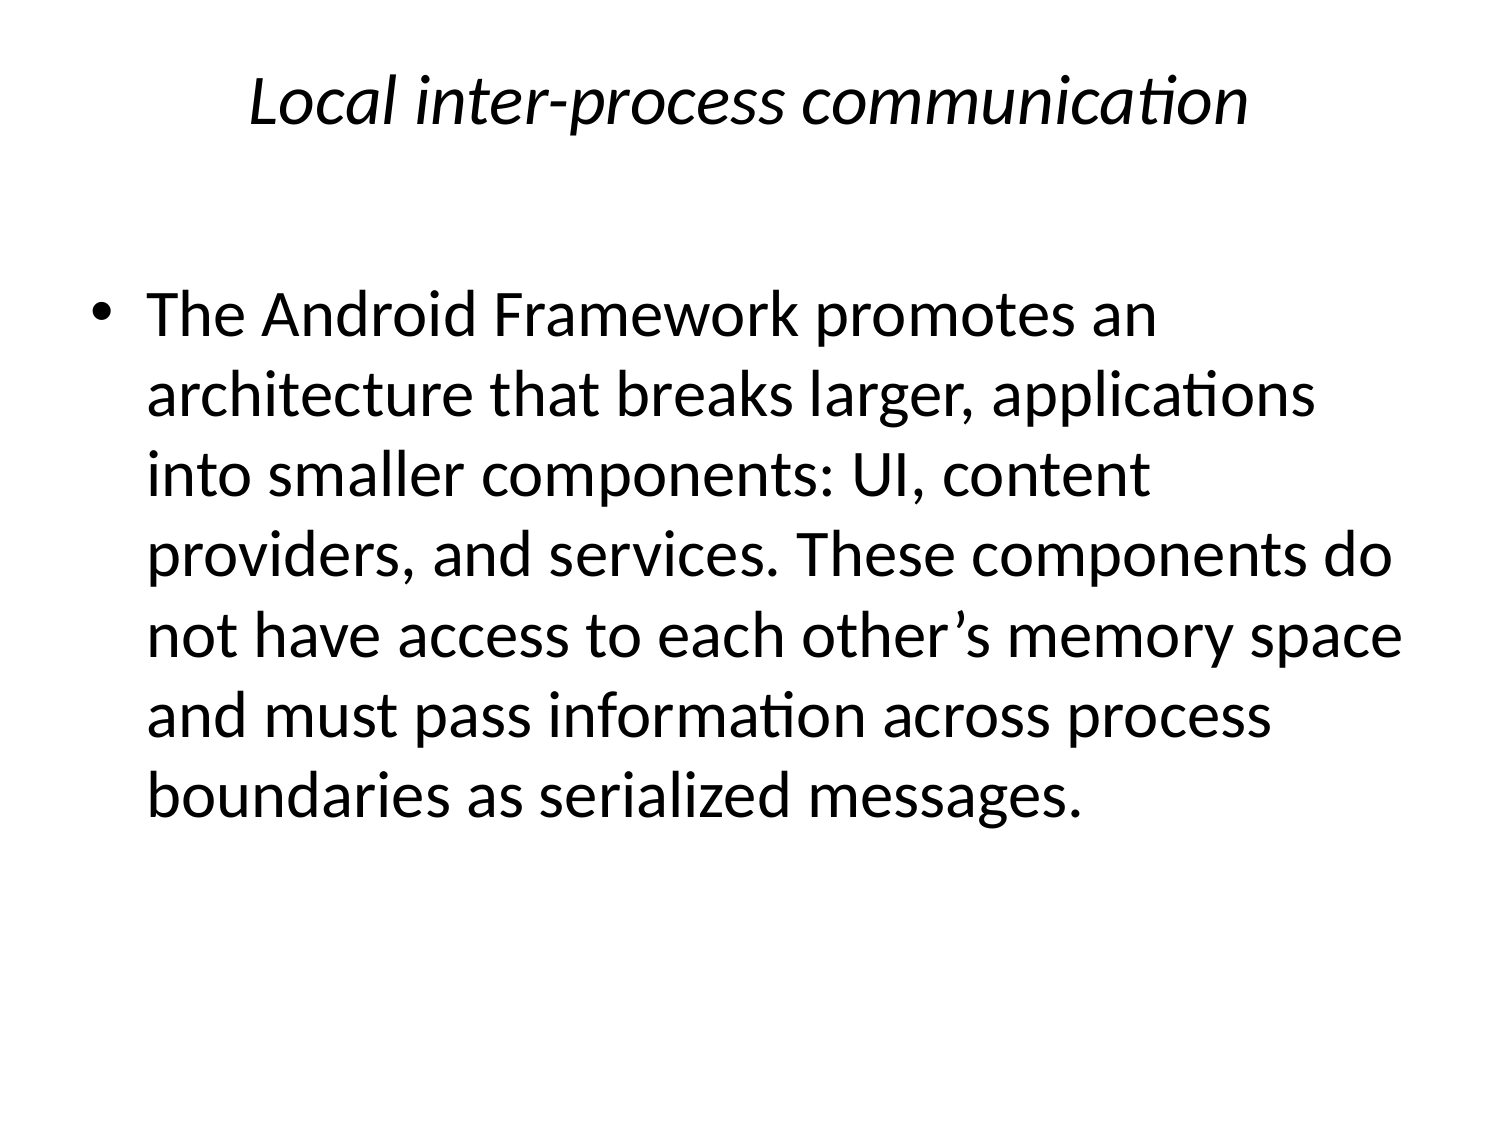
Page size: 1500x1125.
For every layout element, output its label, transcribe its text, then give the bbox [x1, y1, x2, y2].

title Local inter-process communication [75, 45, 1425, 233]
list The Android Framework promotes an architecture that breaks larger, applications into smaller components: UI, content providers, and services. These components do not have access to each other’s memory space and must pass information across process boundaries as serialized messages. [75, 262, 1425, 1005]
